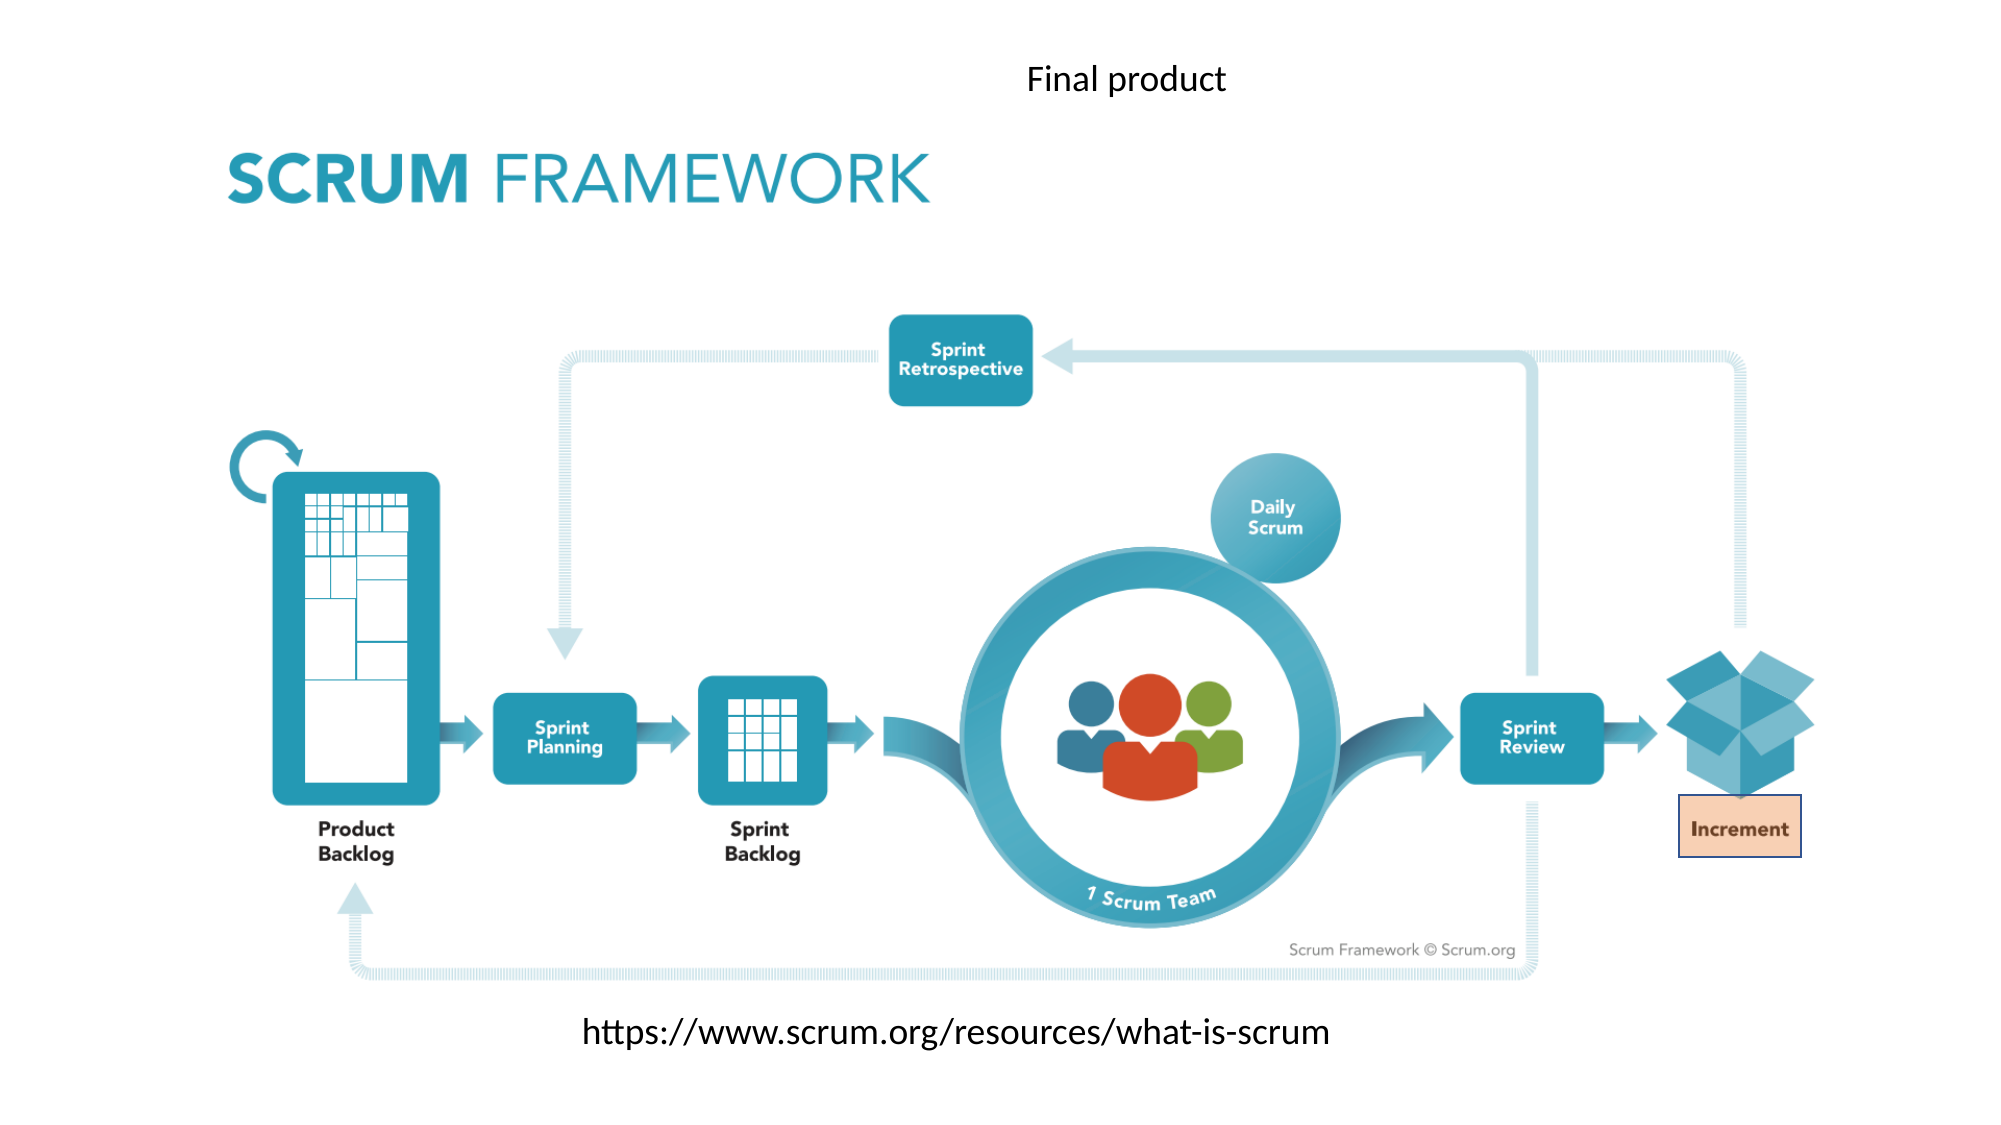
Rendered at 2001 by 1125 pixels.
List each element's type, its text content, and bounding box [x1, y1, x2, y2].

picture [175, 125, 1825, 1000]
text_box https://www.scrum.org/resources/what-is-scrum [567, 1000, 1347, 1060]
text_box Final product [1012, 46, 2000, 107]
